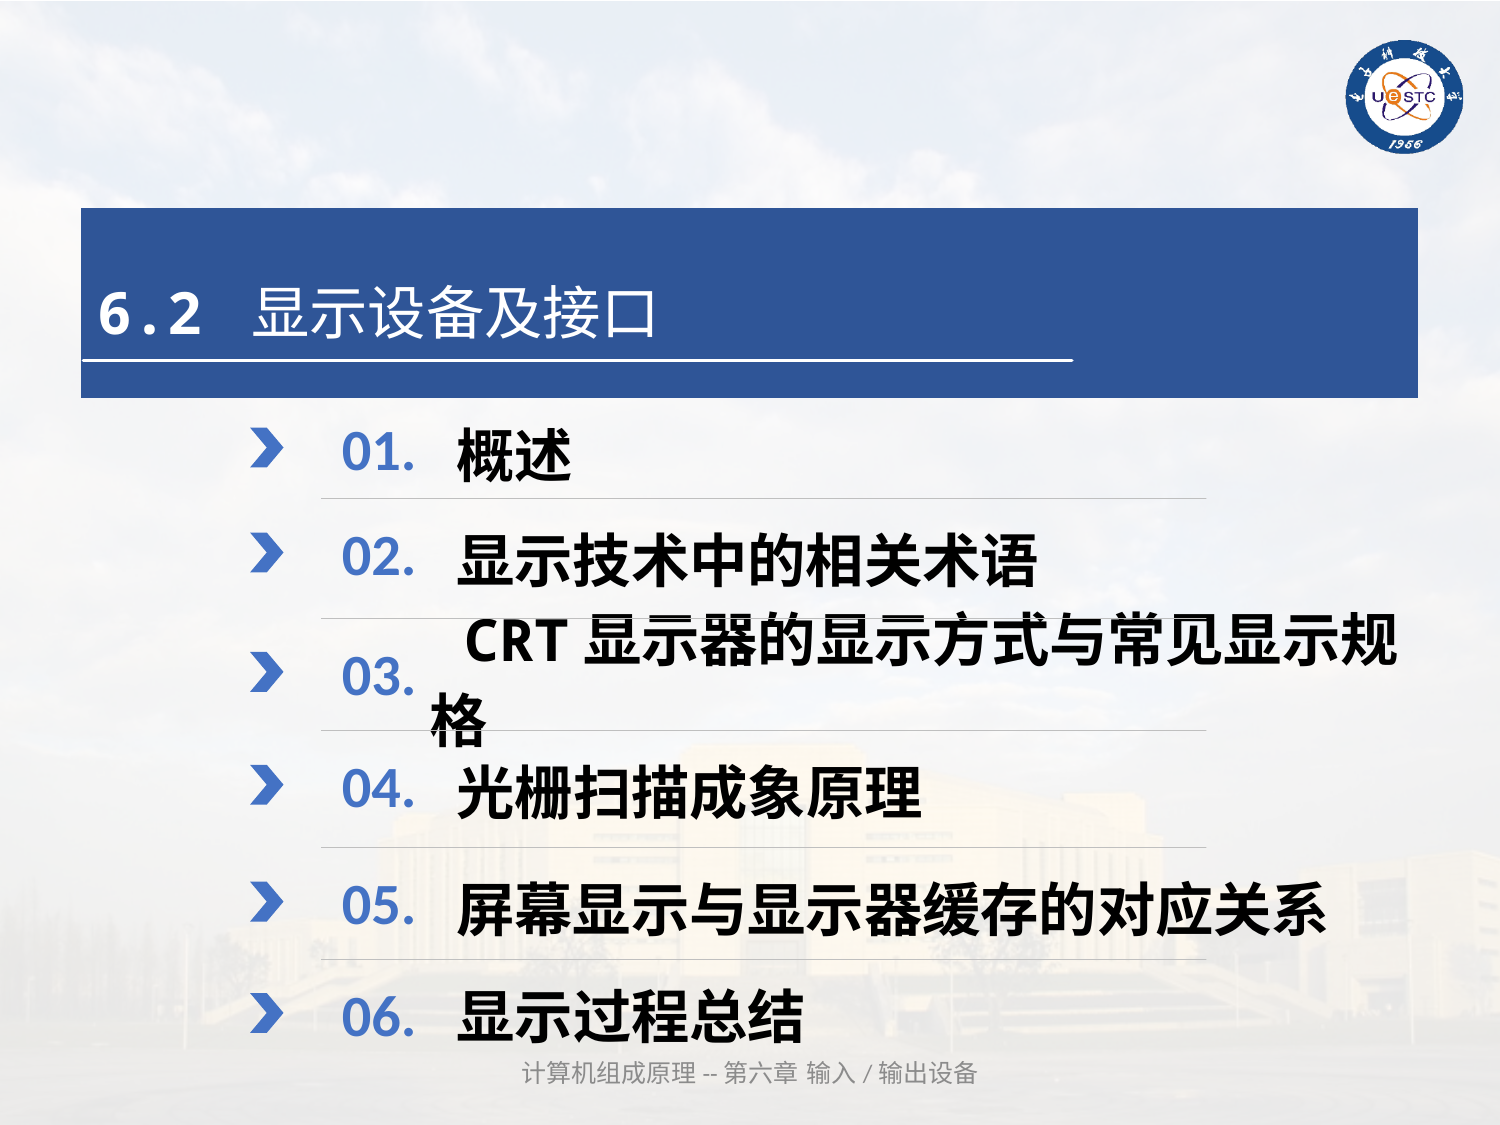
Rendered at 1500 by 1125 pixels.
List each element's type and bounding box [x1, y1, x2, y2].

text_box [82, 268, 1073, 361]
picture [0, 0, 1500, 1125]
